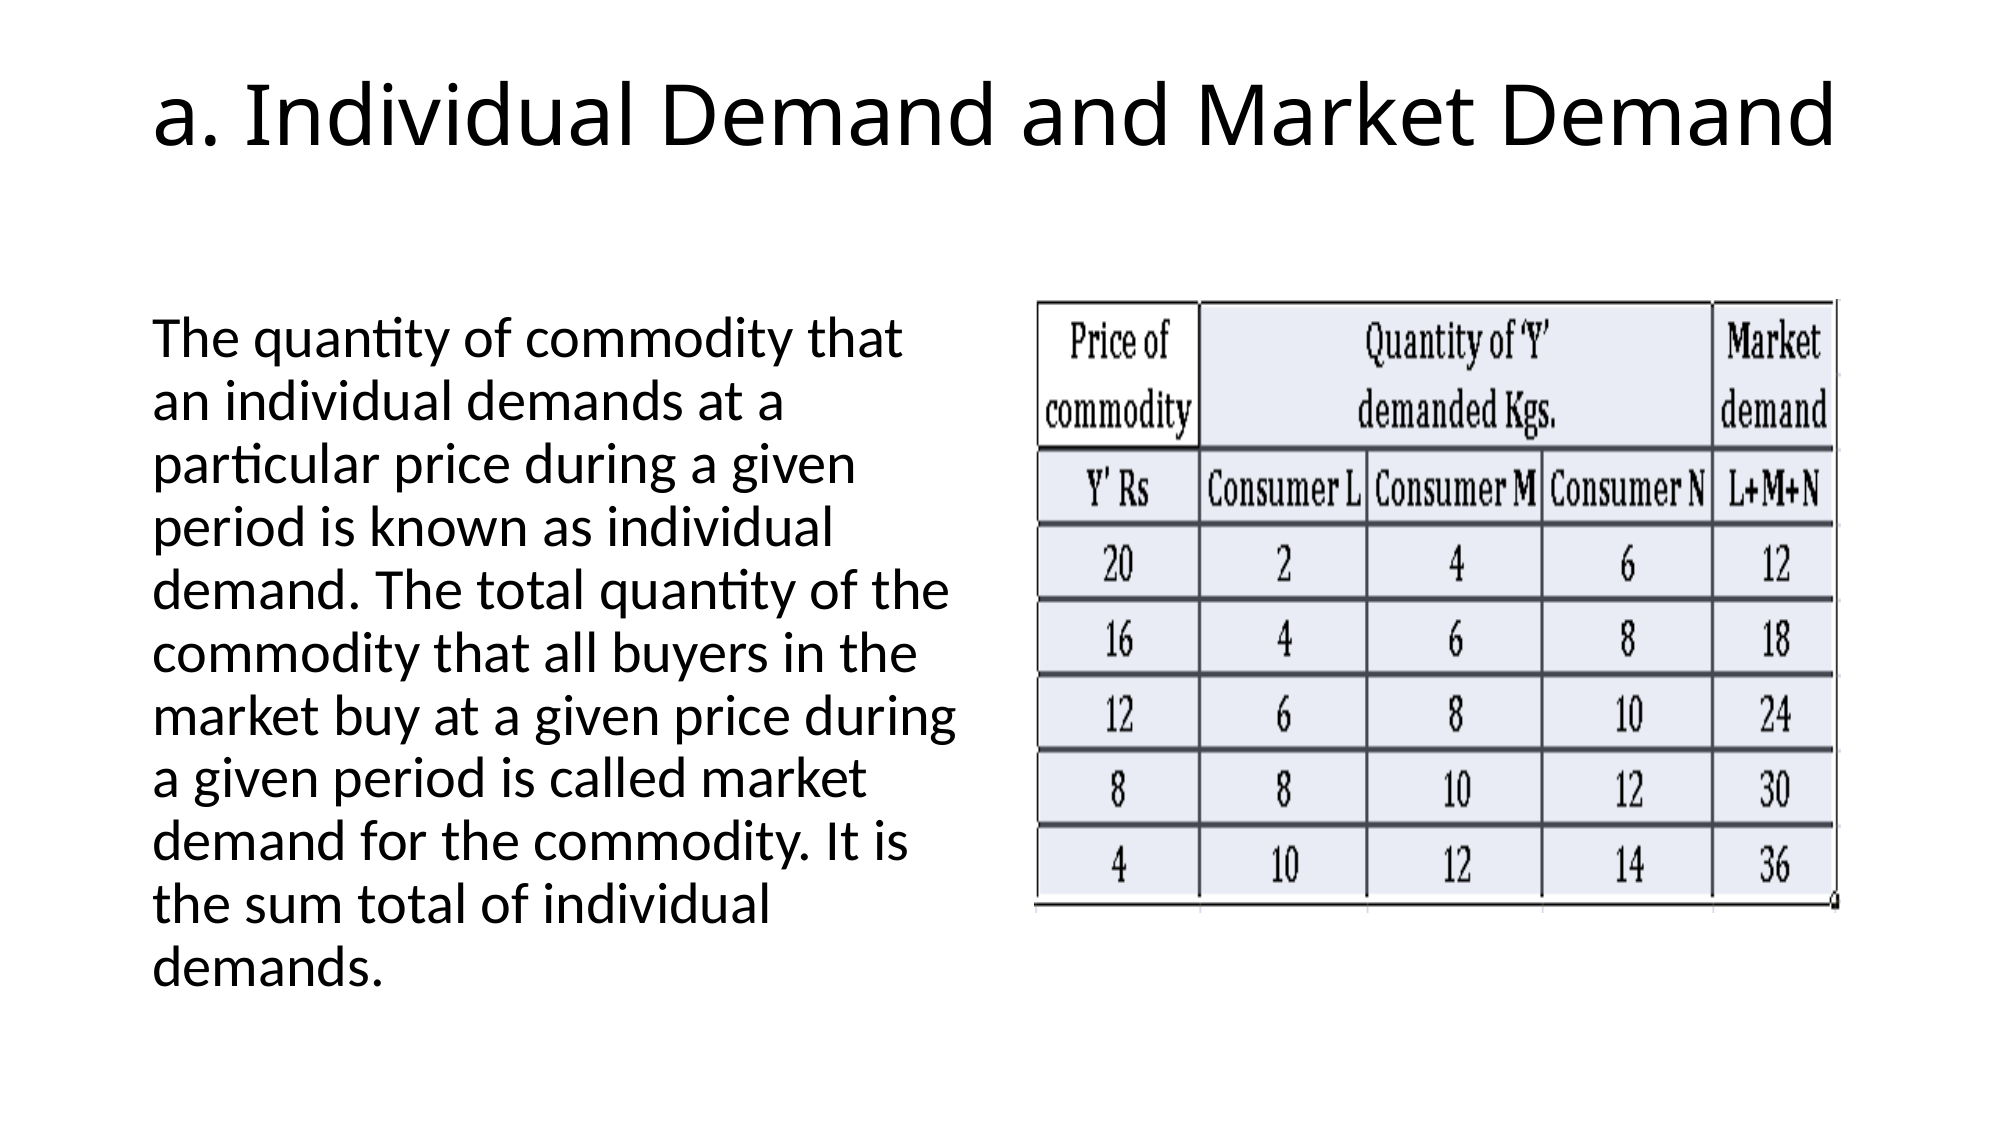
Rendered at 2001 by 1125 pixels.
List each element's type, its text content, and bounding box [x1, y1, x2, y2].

list The quantity of commodity that an individual demands at a particular price during a given period is known as individual demand. The total quantity of the commodity that all buyers in the market buy at a given price during a given period is called market demand for the commodity. It is the sum total of individual demands. [137, 299, 988, 1014]
title a. Individual Demand and Market Demand [137, 59, 1863, 278]
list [1034, 299, 1841, 913]
